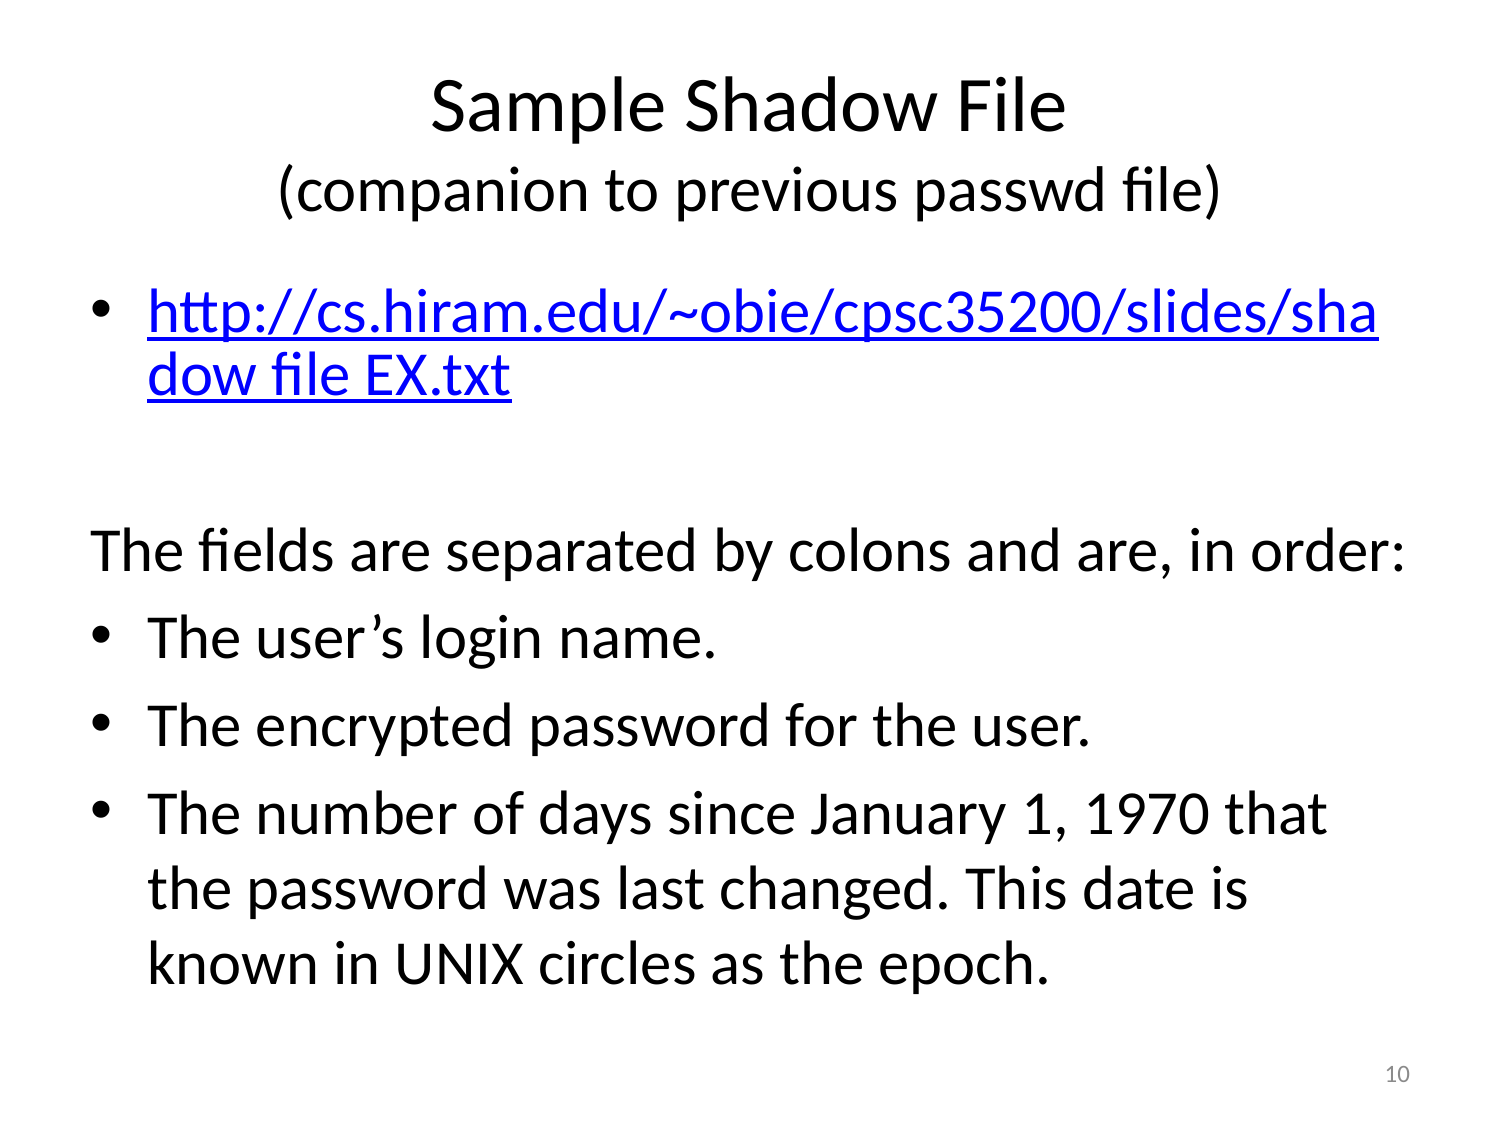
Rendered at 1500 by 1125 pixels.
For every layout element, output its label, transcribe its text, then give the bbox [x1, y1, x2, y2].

slide_number 10 [1074, 1042, 1425, 1103]
title Sample Shadow File (companion to previous passwd file) [75, 45, 1425, 233]
list http://cs.hiram.edu/~obie/cpsc35200/slides/shadow file EX.txt The fields are separated by colons and are, in order: The user’s login name. The encrypted password for the user. The number of days since January 1, 1970 that the password was last changed. This date is known in UNIX circles as the epoch. [75, 262, 1425, 1005]
